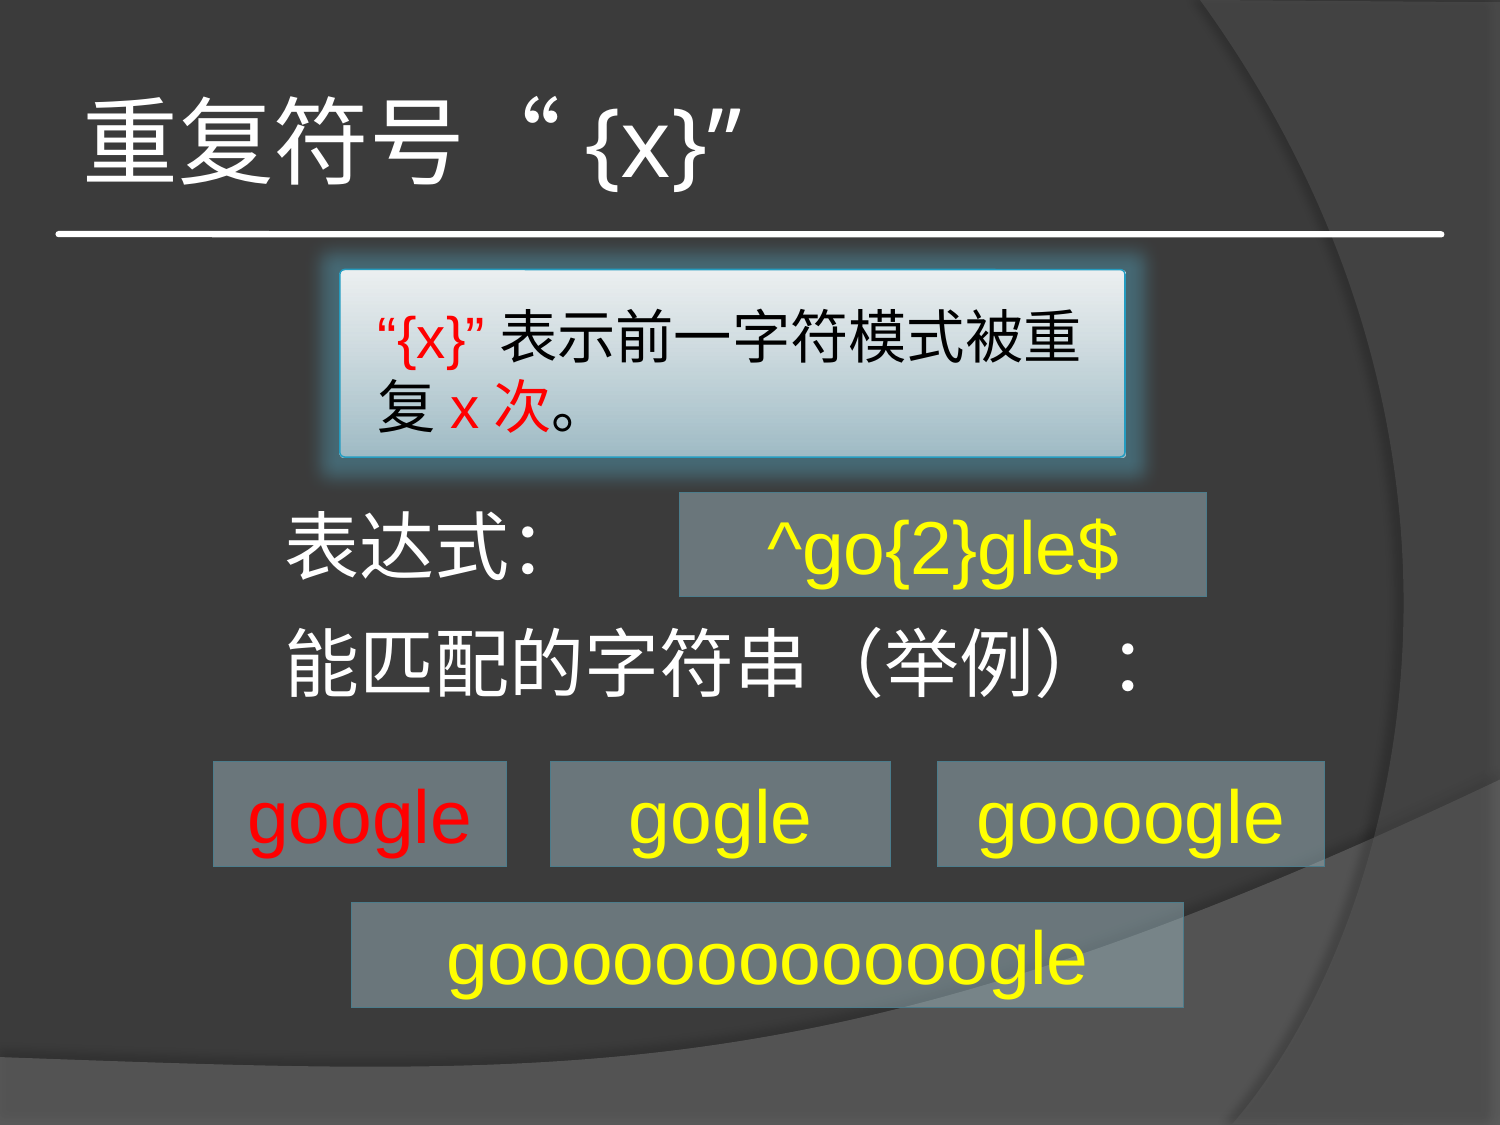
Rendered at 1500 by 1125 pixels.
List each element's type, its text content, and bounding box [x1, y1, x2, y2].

text_box “{x}”表示前一字符模式被重复x次。 [363, 292, 1114, 448]
text_box goooogle [937, 761, 1325, 867]
text_box ^go{2}gle$ [679, 492, 1207, 597]
text_box 能匹配的字符串（举例）： [269, 609, 1172, 715]
text_box gogle [550, 761, 891, 867]
text_box google [213, 761, 507, 867]
text_box goooooooooooogle [351, 902, 1184, 1008]
text_box 表达式： [269, 492, 610, 597]
title 重复符号“{x}” [75, 45, 1300, 225]
text_box [339, 268, 1126, 458]
